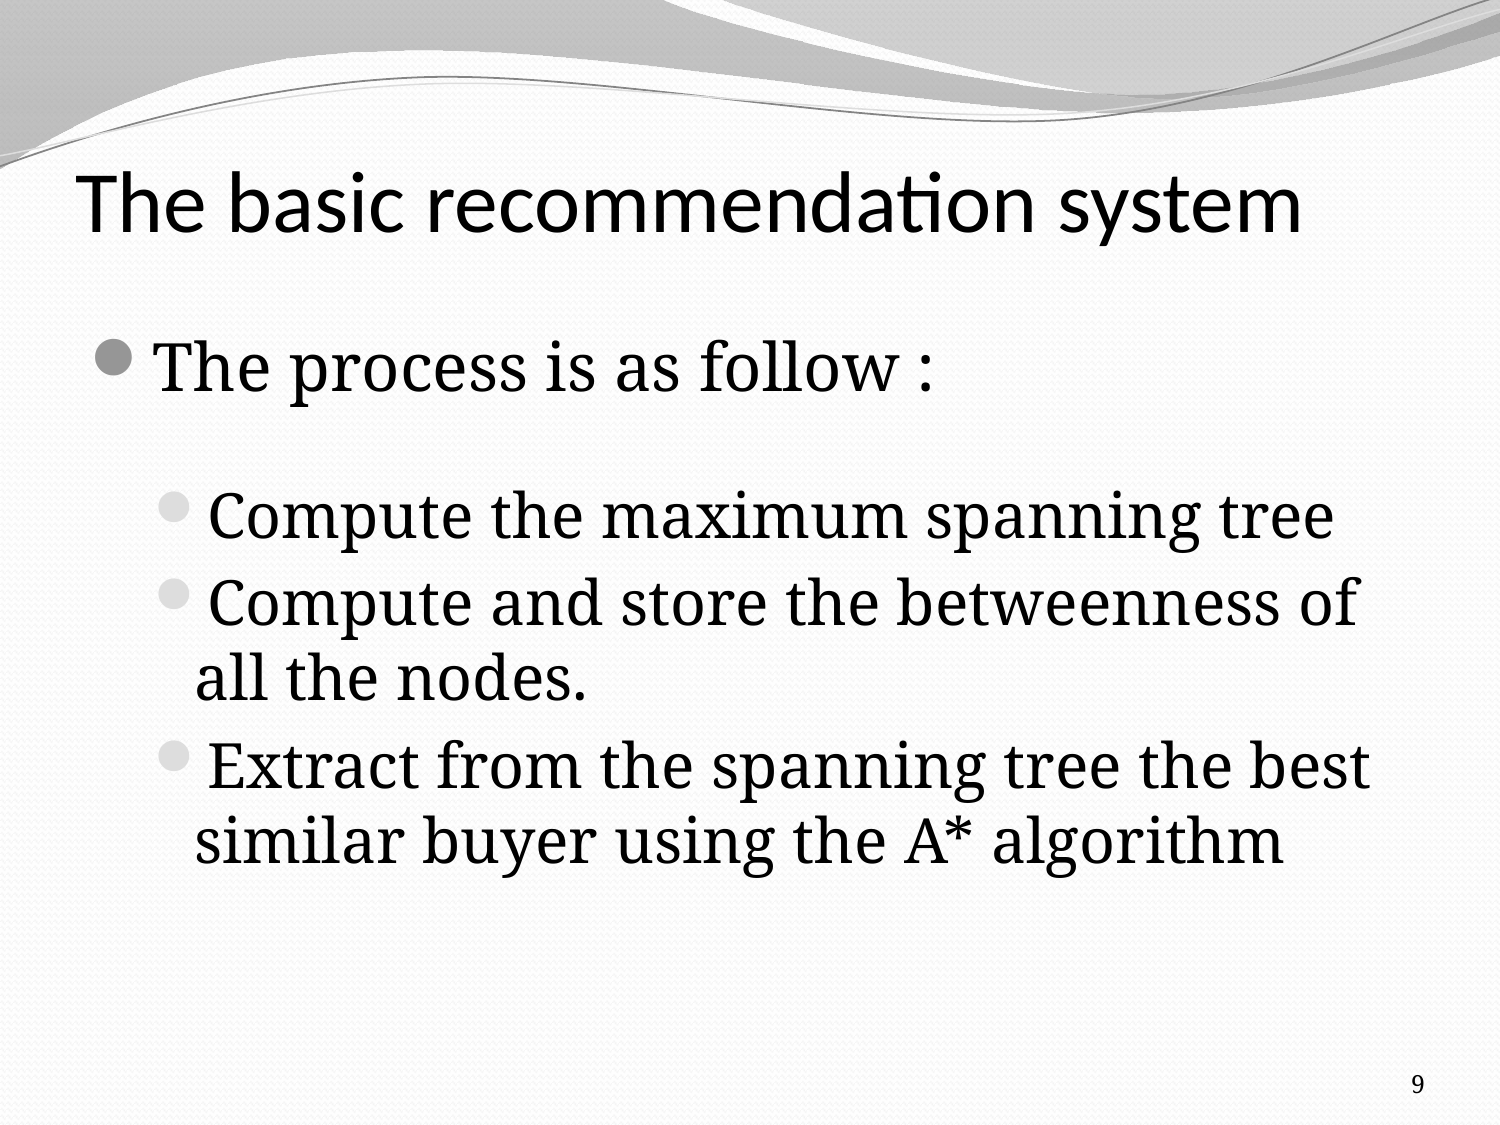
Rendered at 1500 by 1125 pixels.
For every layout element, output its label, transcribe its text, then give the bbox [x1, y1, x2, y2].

list The process is as follow : Compute the maximum spanning tree Compute and store the betweenness of all the nodes. Extract from the spanning tree the best similar buyer using the A* algorithm [75, 317, 1425, 1038]
title The basic recommendation system [75, 62, 1425, 250]
slide_number 9 [1299, 1042, 1425, 1103]
